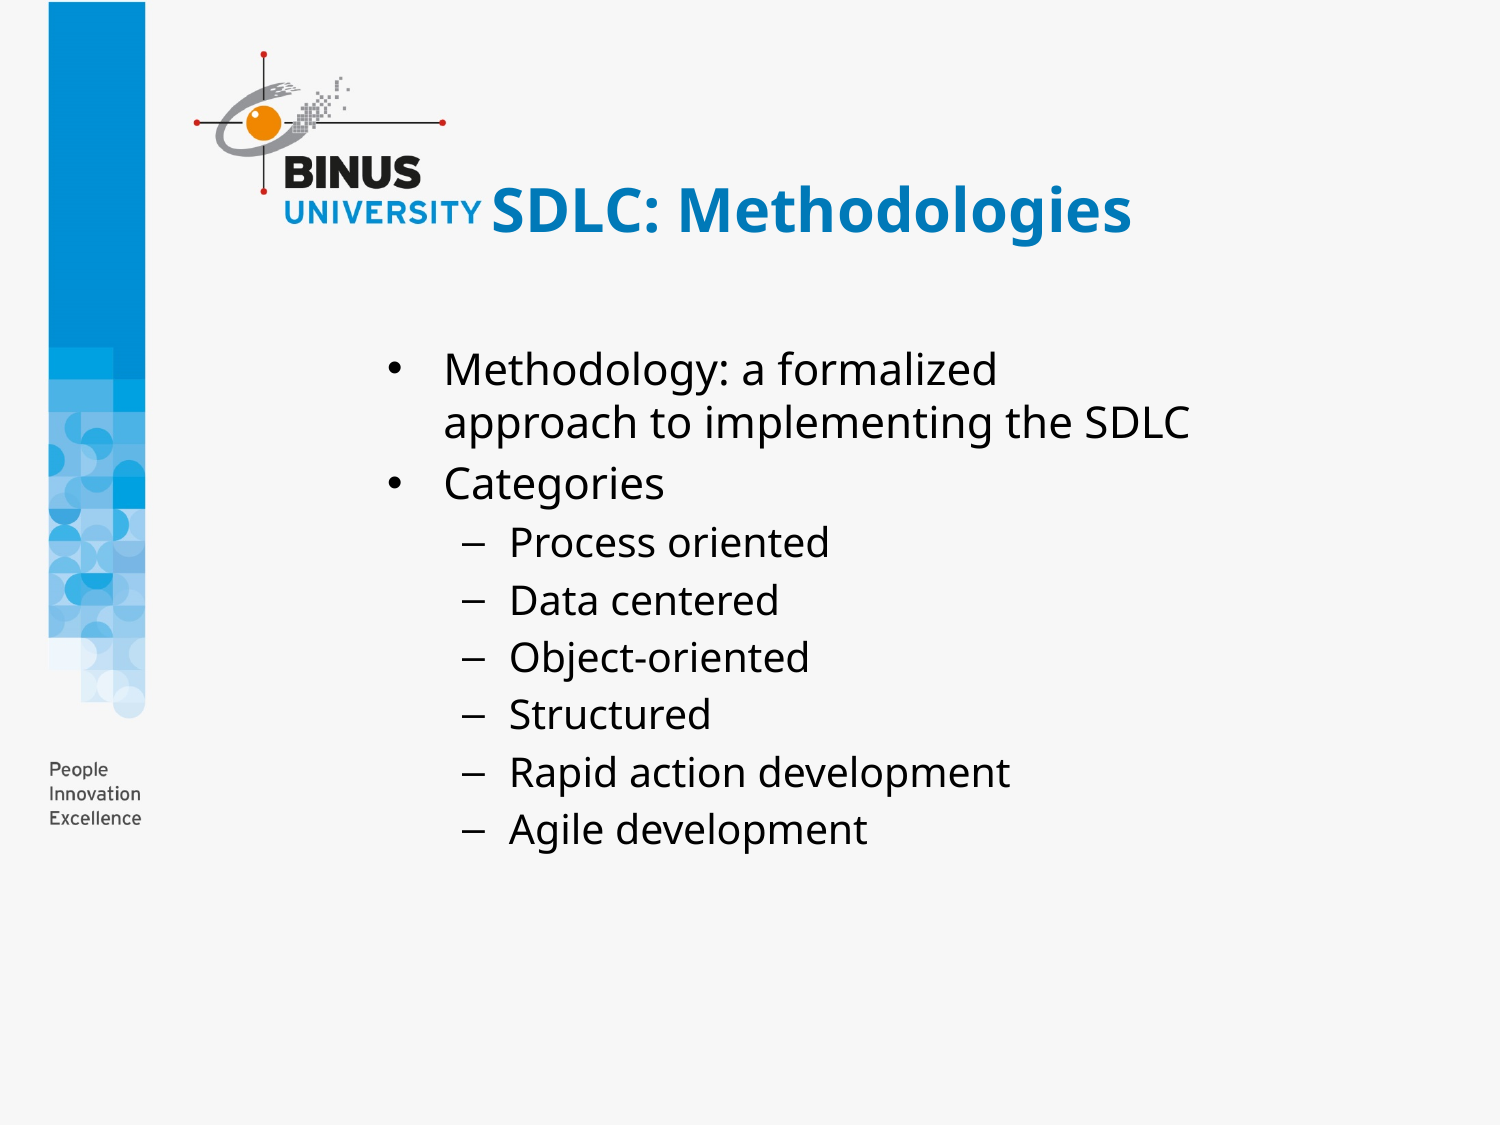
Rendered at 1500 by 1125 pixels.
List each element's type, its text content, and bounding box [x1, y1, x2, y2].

picture [0, 0, 1500, 845]
title SDLC: Methodologies [137, 164, 1488, 253]
list Methodology: a formalized approach to implementing the SDLC Categories Process oriented Data centered Object-oriented Structured Rapid action development Agile development [372, 333, 1211, 893]
